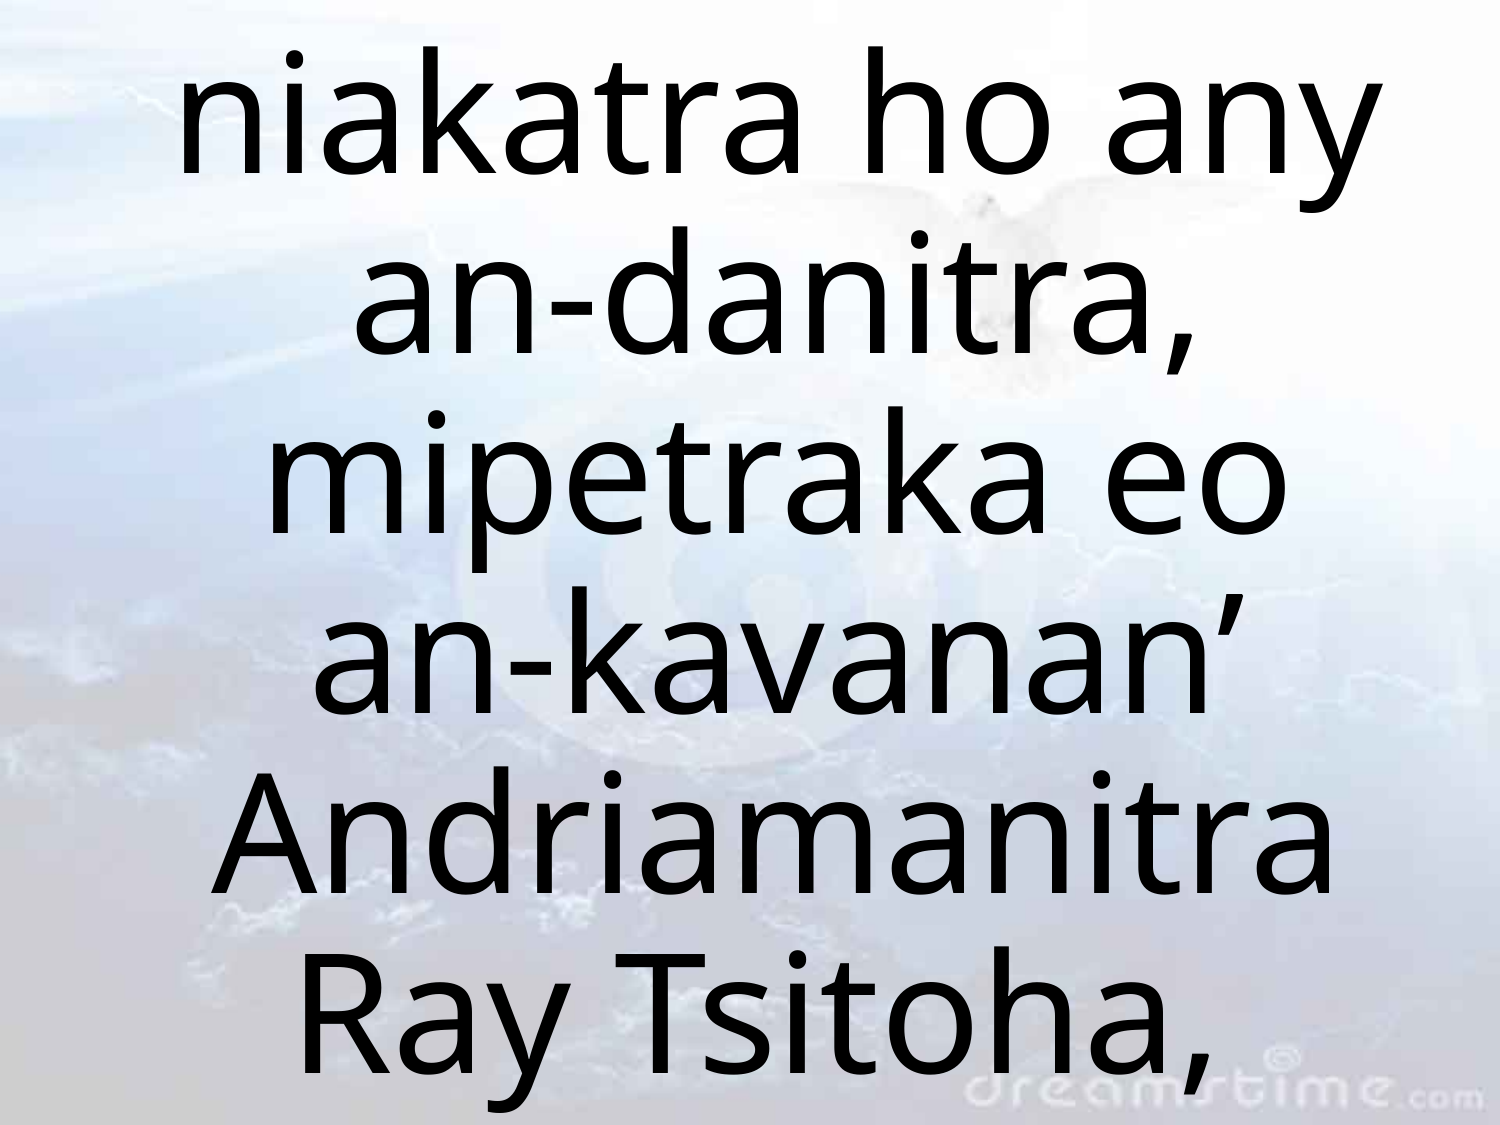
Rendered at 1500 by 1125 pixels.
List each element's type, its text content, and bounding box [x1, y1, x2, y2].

picture [0, 0, 1500, 1125]
title niakatra ho any an-danitra, mipetraka eo an-kavanan’ Andriamanitra Ray Tsitoha, [130, 461, 1425, 679]
